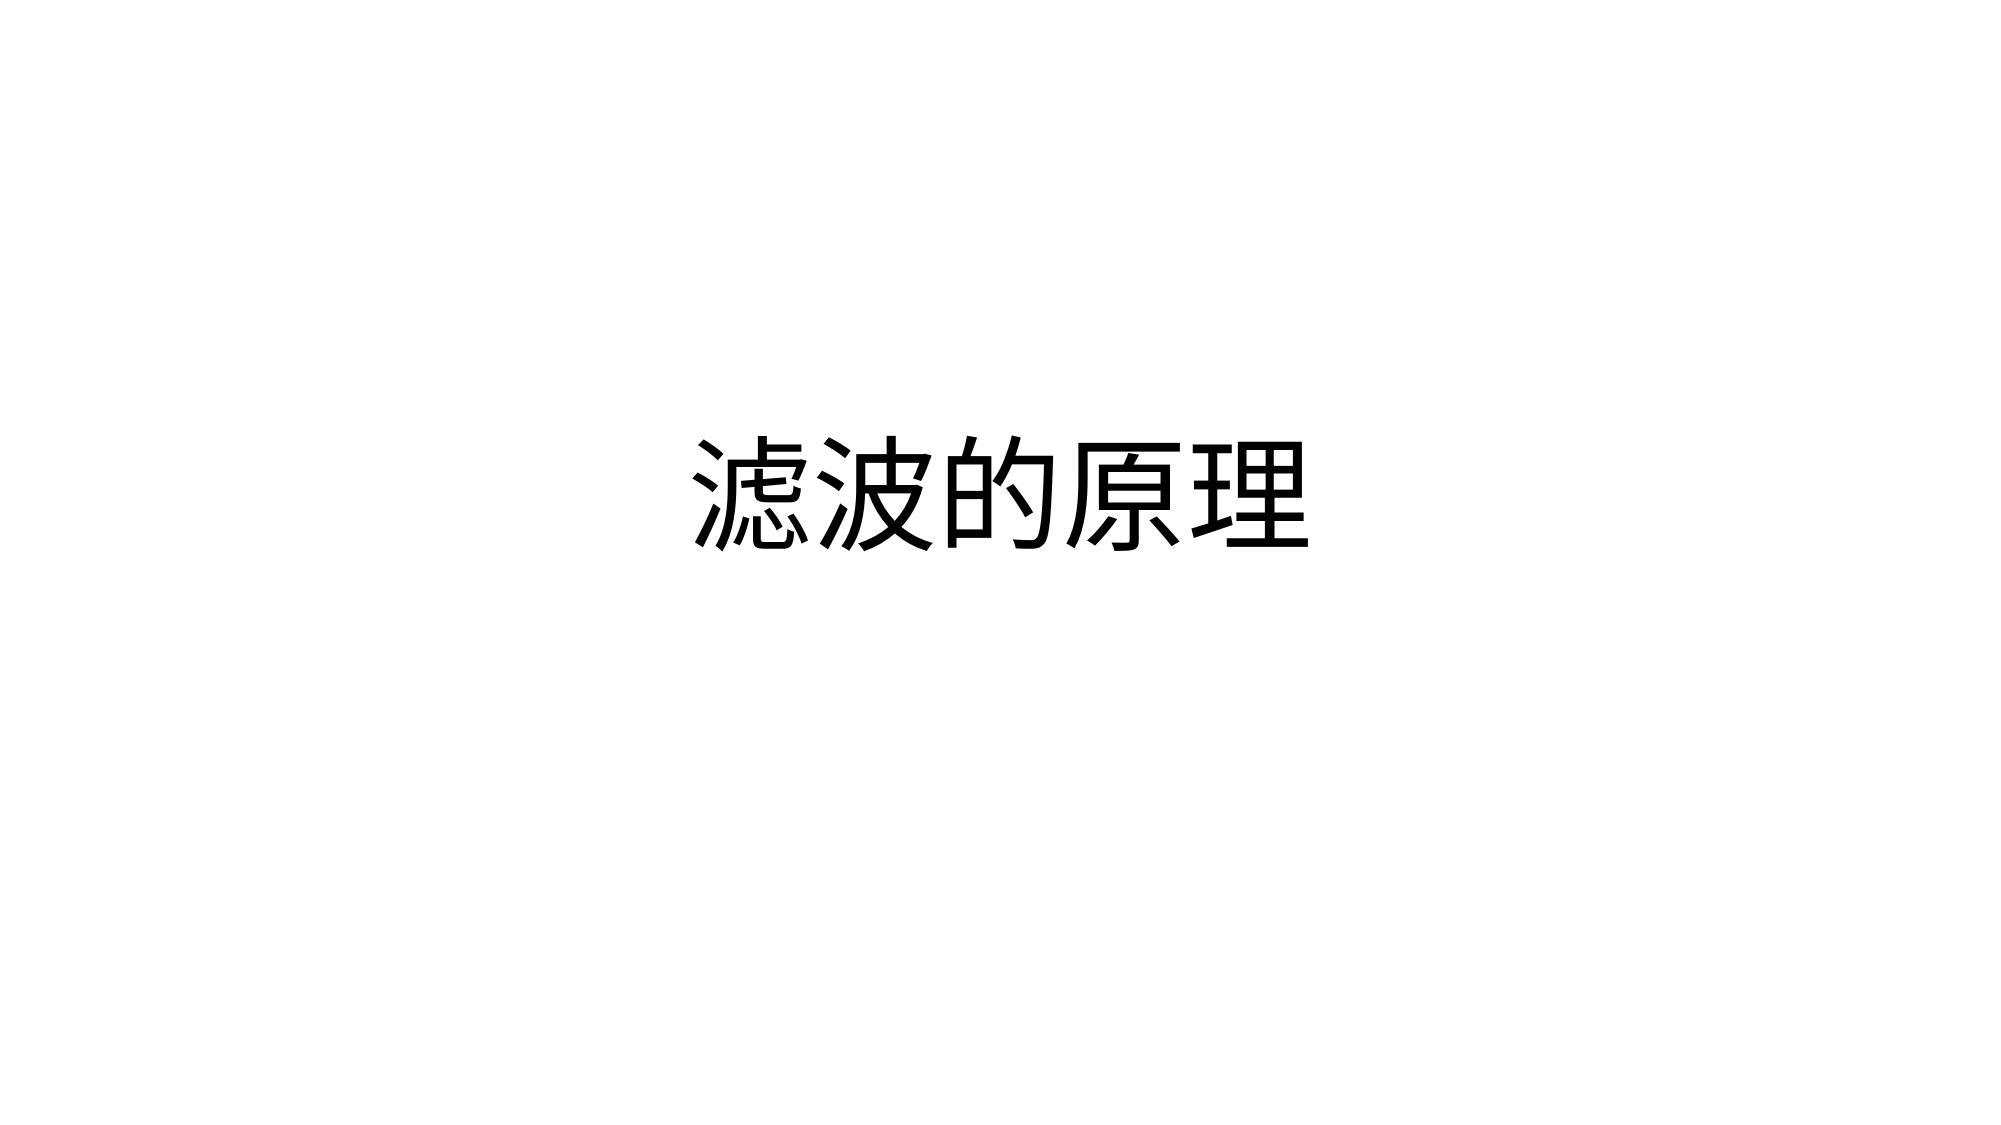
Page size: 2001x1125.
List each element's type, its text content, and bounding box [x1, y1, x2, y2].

title 滤波的原理 [249, 184, 1750, 576]
